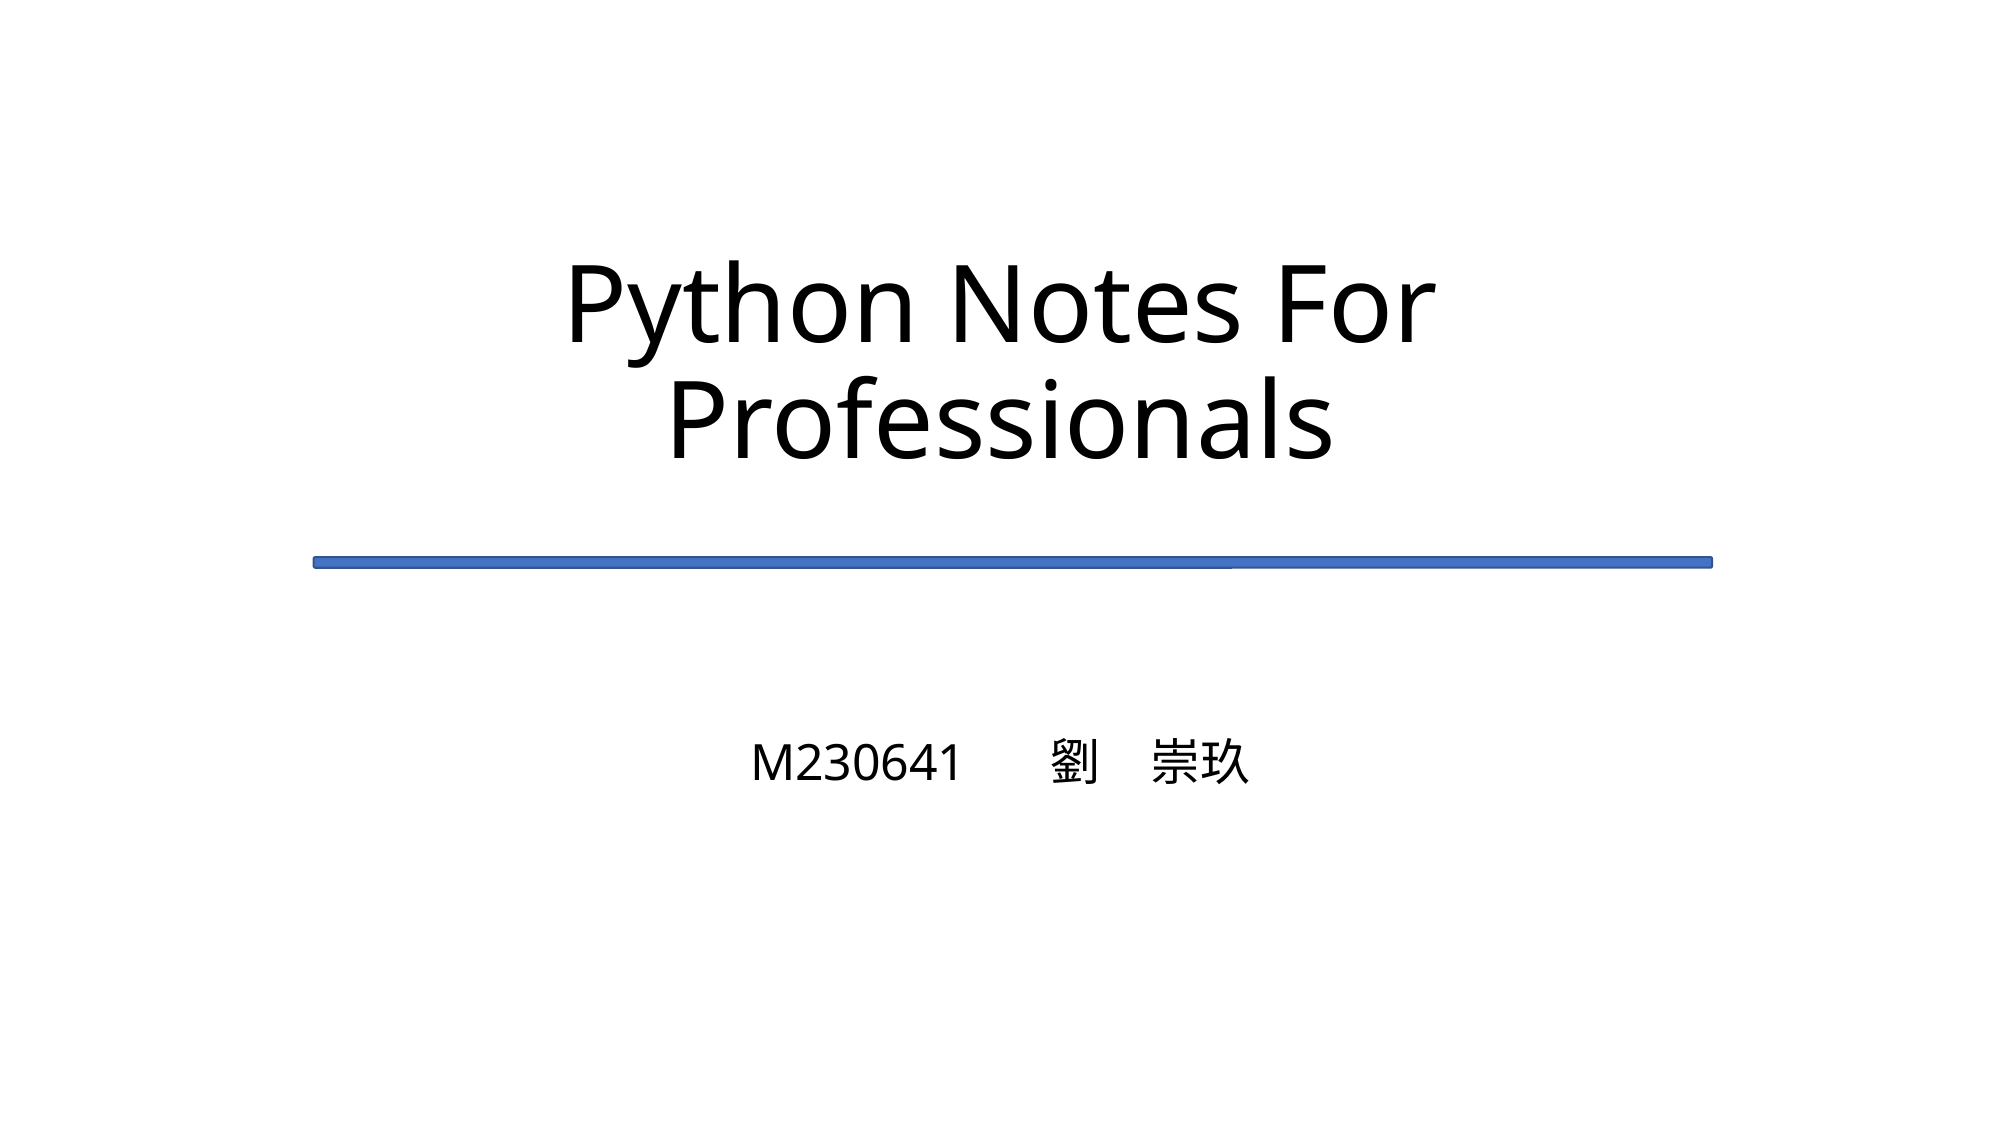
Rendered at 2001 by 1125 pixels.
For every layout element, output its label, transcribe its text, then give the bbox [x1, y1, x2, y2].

title Python Notes For Professionals [249, 240, 1750, 490]
subtitle M230641 劉 崇玖 [249, 730, 1750, 1002]
text_box [312, 556, 1714, 569]
